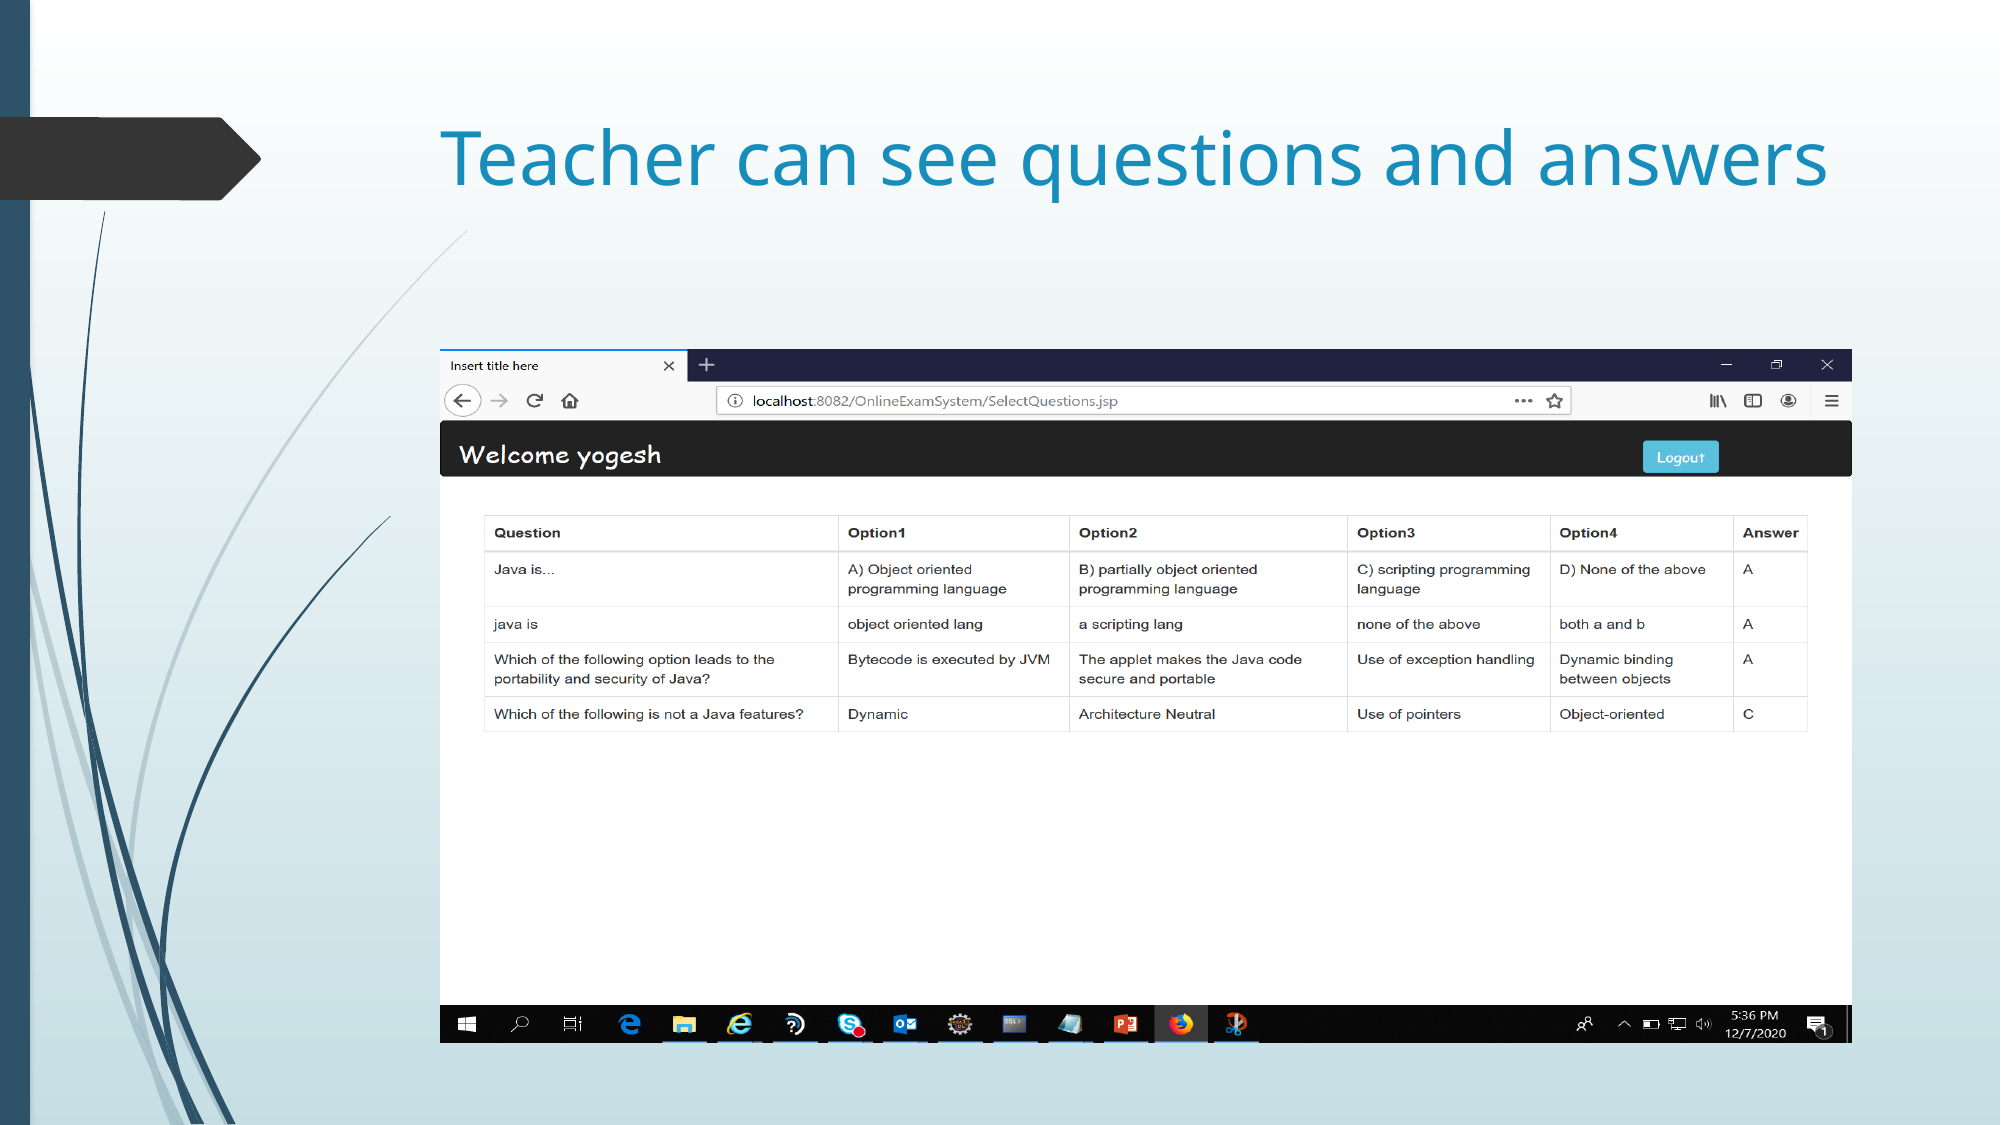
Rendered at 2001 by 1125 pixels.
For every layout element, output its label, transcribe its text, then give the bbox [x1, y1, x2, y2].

title Teacher can see questions and answers [425, 102, 1888, 313]
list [440, 349, 1852, 1043]
